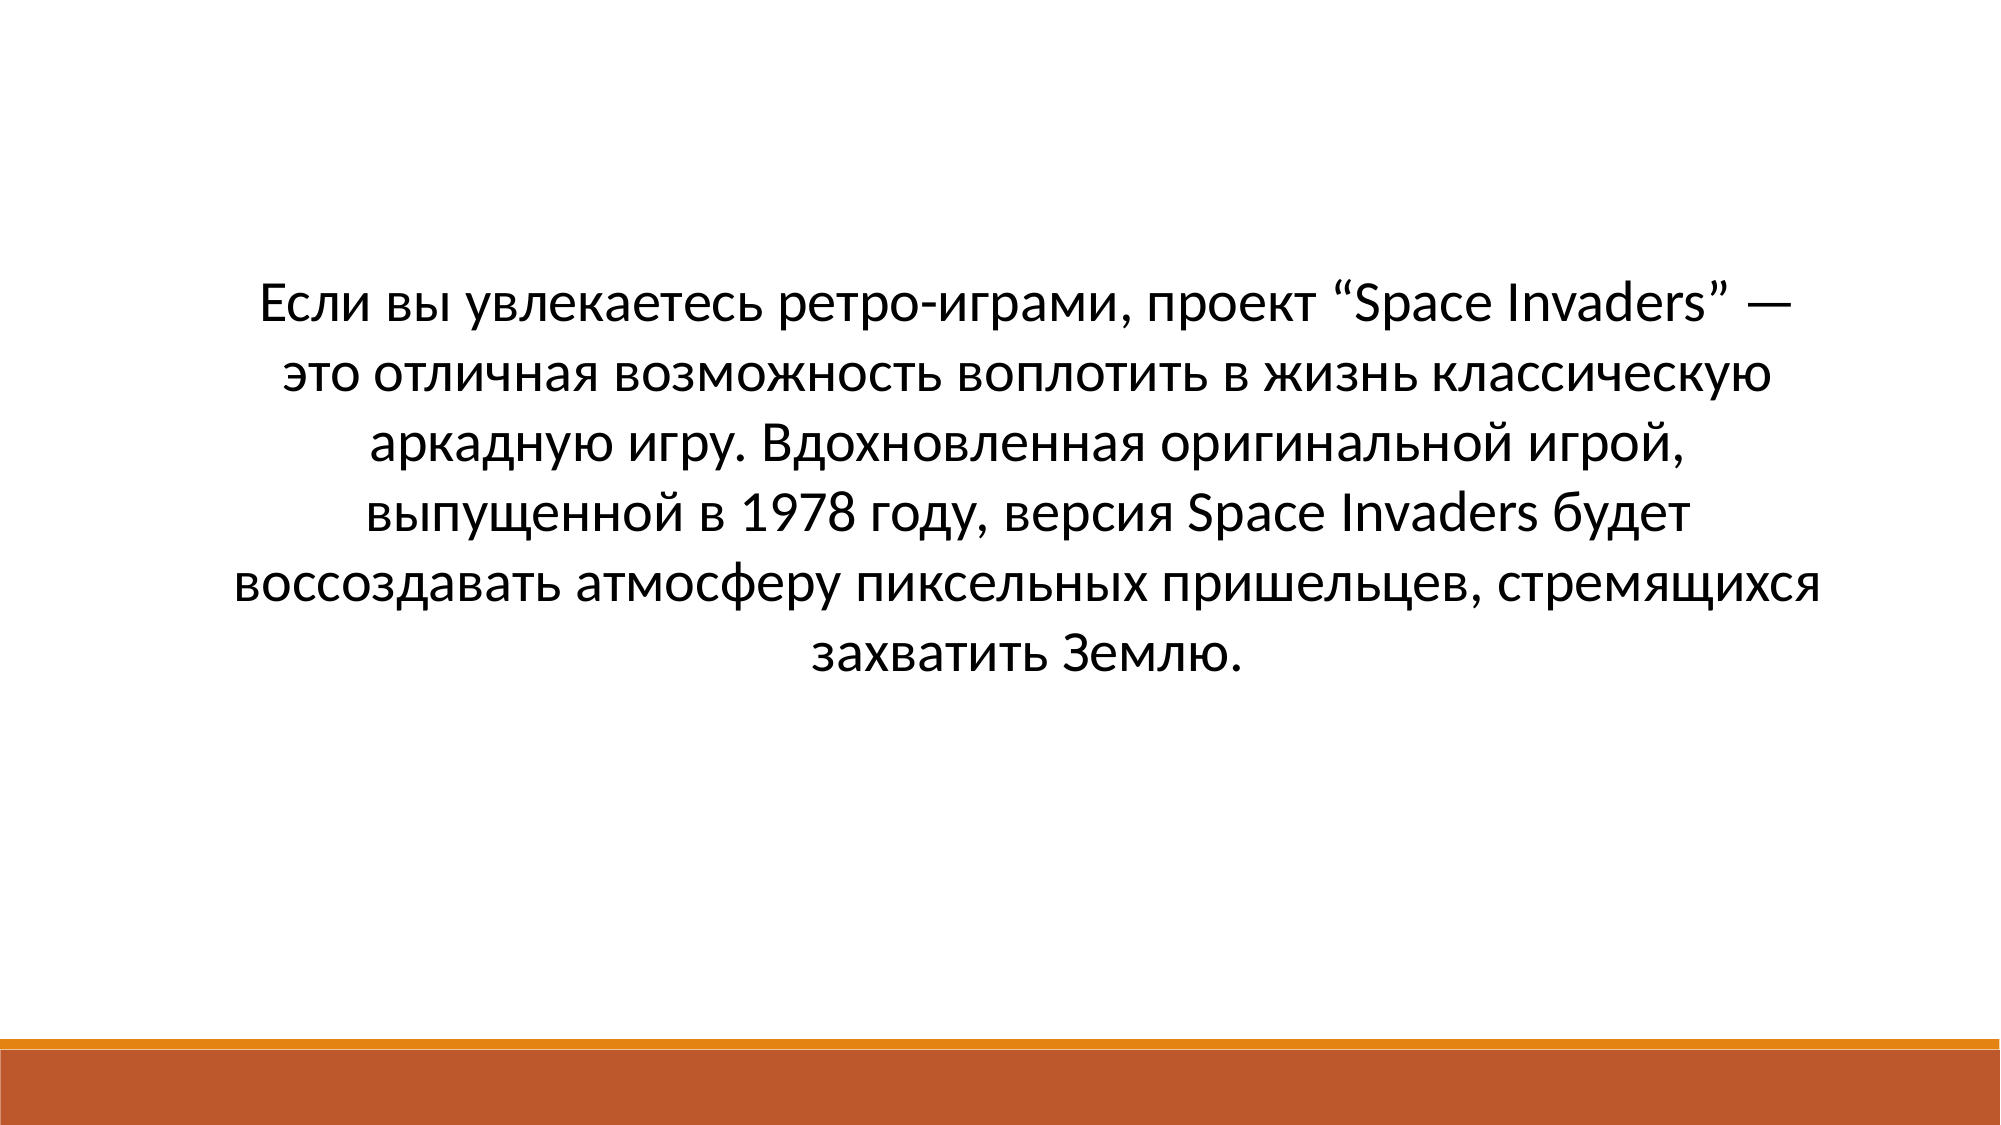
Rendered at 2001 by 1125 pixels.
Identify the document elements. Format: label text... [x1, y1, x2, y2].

text_box Если вы увлекаетесь ретро-играми, проект “Space Invaders” — это отличная возможность воплотить в жизнь классическую аркадную игру. Вдохновленная оригинальной игрой, выпущенной в 1978 году, версия Space Invaders будет воссоздавать атмосферу пиксельных пришельцев, стремящихся захватить Землю. [217, 256, 1840, 691]
